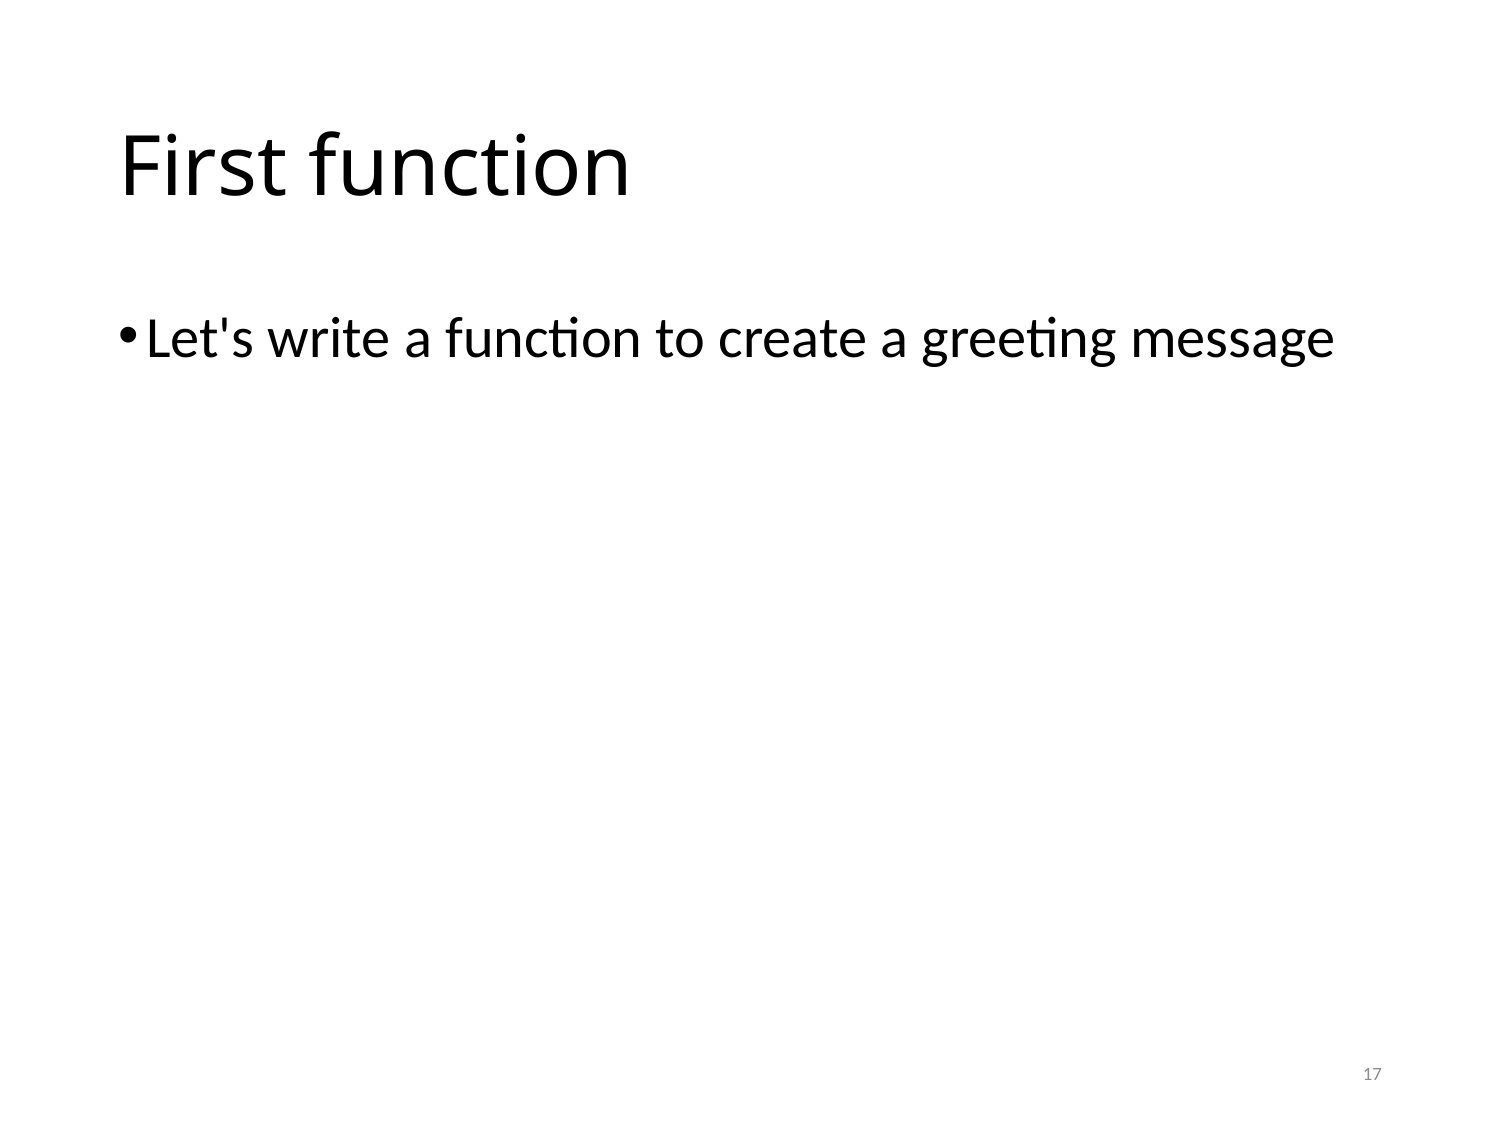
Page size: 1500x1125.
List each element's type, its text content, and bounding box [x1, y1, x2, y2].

list Let's write a function to create a greeting message [103, 299, 1397, 1014]
slide_number 17 [1059, 1042, 1397, 1103]
title First function [103, 59, 1397, 278]
